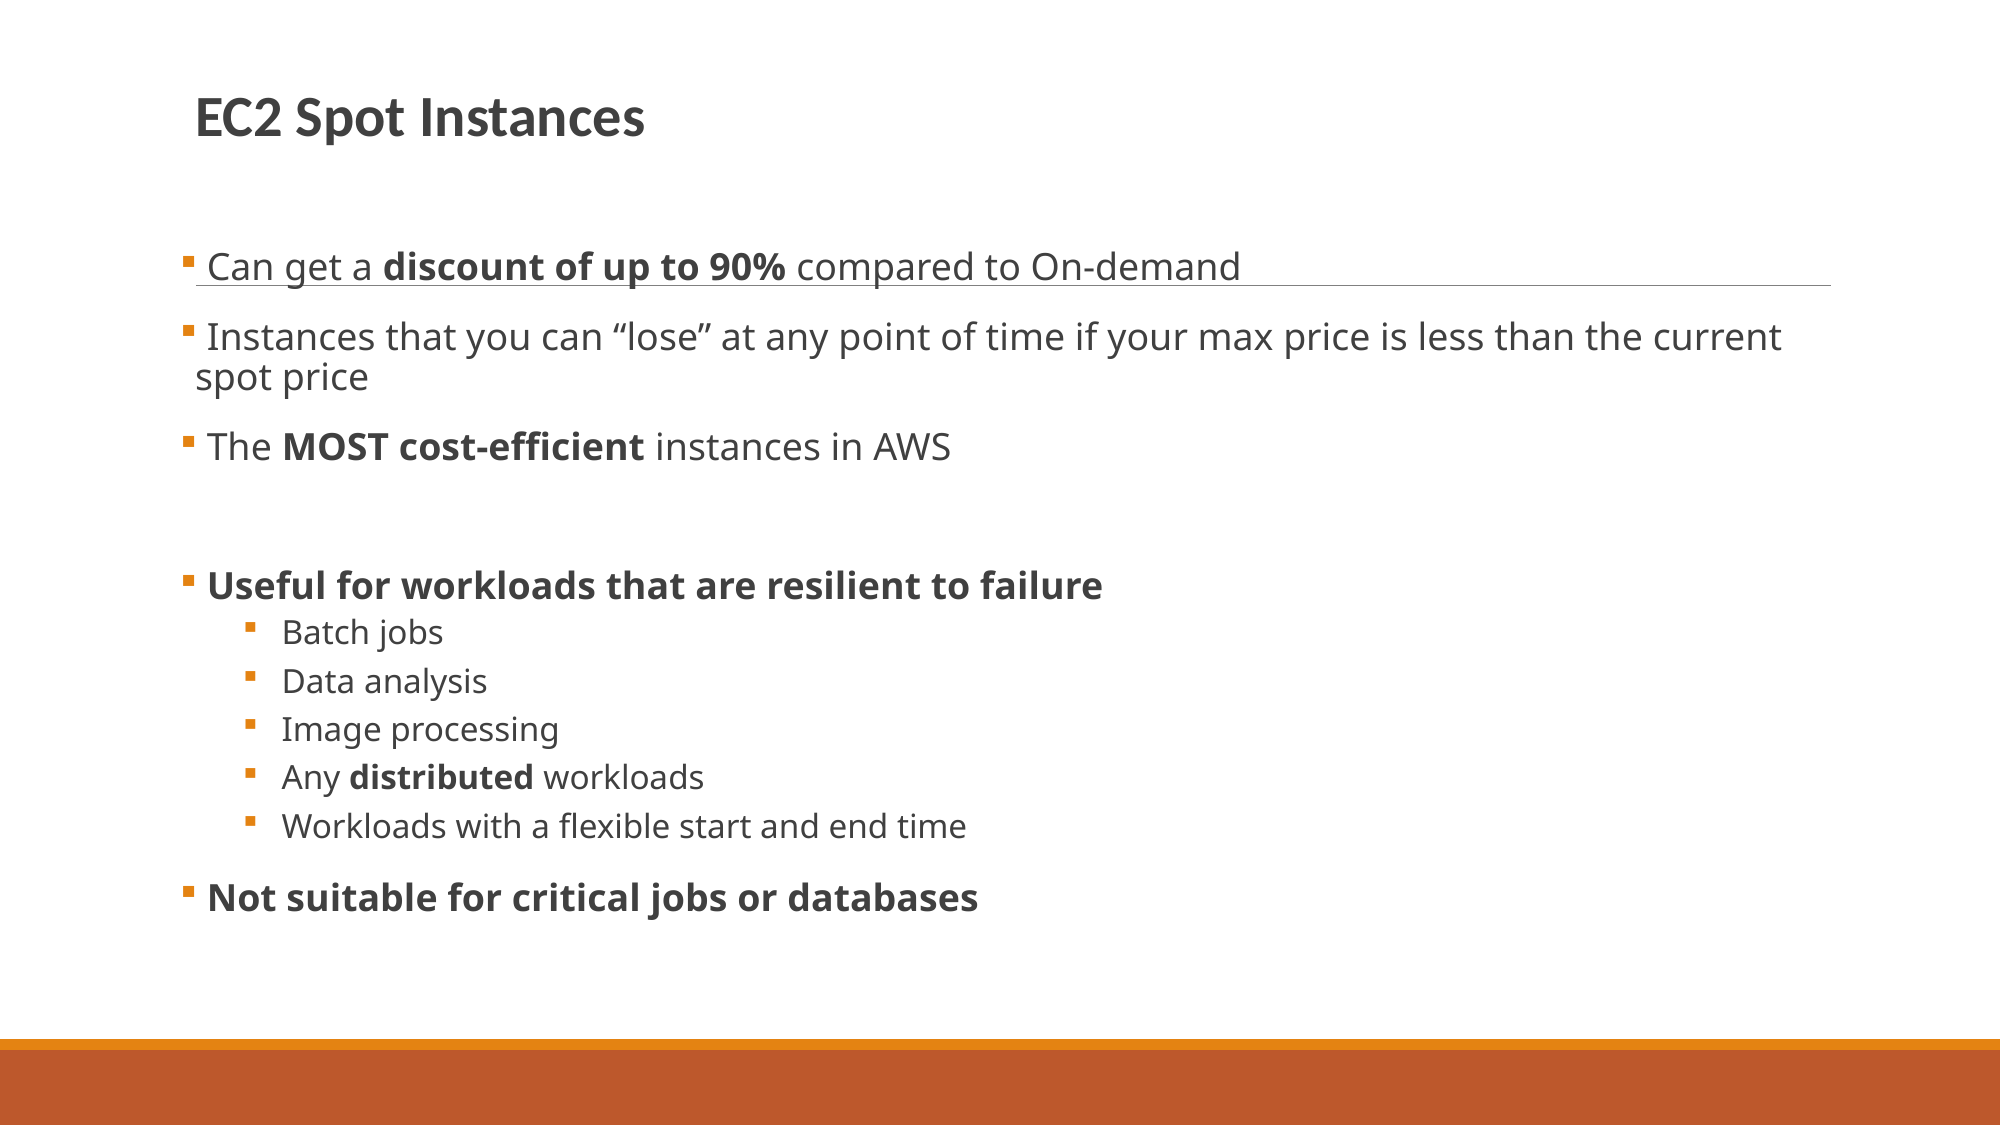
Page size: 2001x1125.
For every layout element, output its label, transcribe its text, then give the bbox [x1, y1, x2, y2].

list EC2 Spot Instances Can get a discount of up to 90% compared to On-demand Instances that you can “lose” at any point of time if your max price is less than the current spot price The MOST cost-efficient instances in AWS Useful for workloads that are resilient to failure Batch jobs Data analysis Image processing Any distributed workloads Workloads with a flexible start and end time Not suitable for critical jobs or databases [180, 79, 1830, 963]
